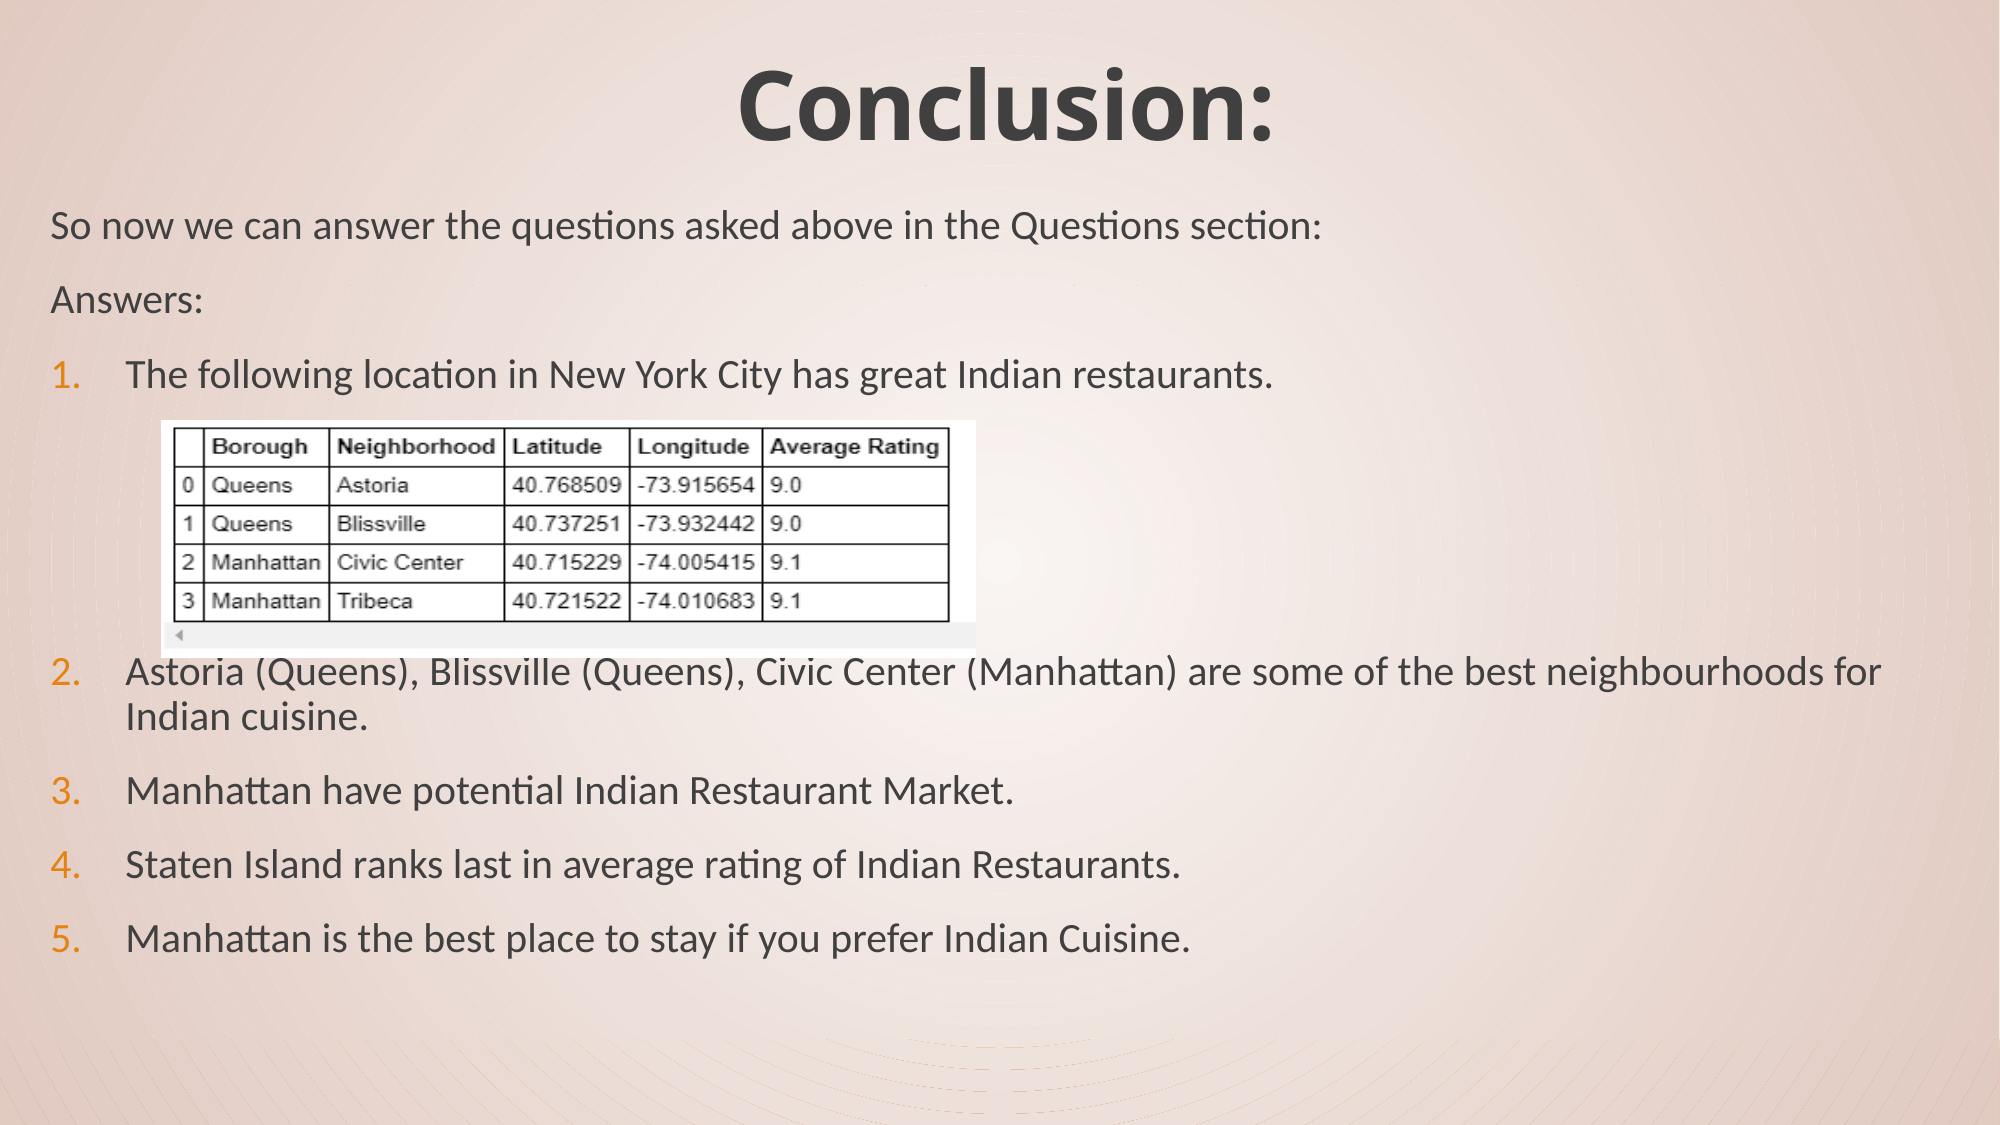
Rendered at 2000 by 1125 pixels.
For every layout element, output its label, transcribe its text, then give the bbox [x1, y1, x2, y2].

picture [160, 420, 977, 659]
list So now we can answer the questions asked above in the Questions section: Answers: The following location in New York City has great Indian restaurants. Astoria (Queens), Blissville (Queens), Civic Center (Manhattan) are some of the best neighbourhoods for Indian cuisine. Manhattan have potential Indian Restaurant Market. Staten Island ranks last in average rating of Indian Restaurants. Manhattan is the best place to stay if you prefer Indian Cuisine. [42, 196, 1969, 1071]
title Conclusion: [42, 54, 1969, 168]
